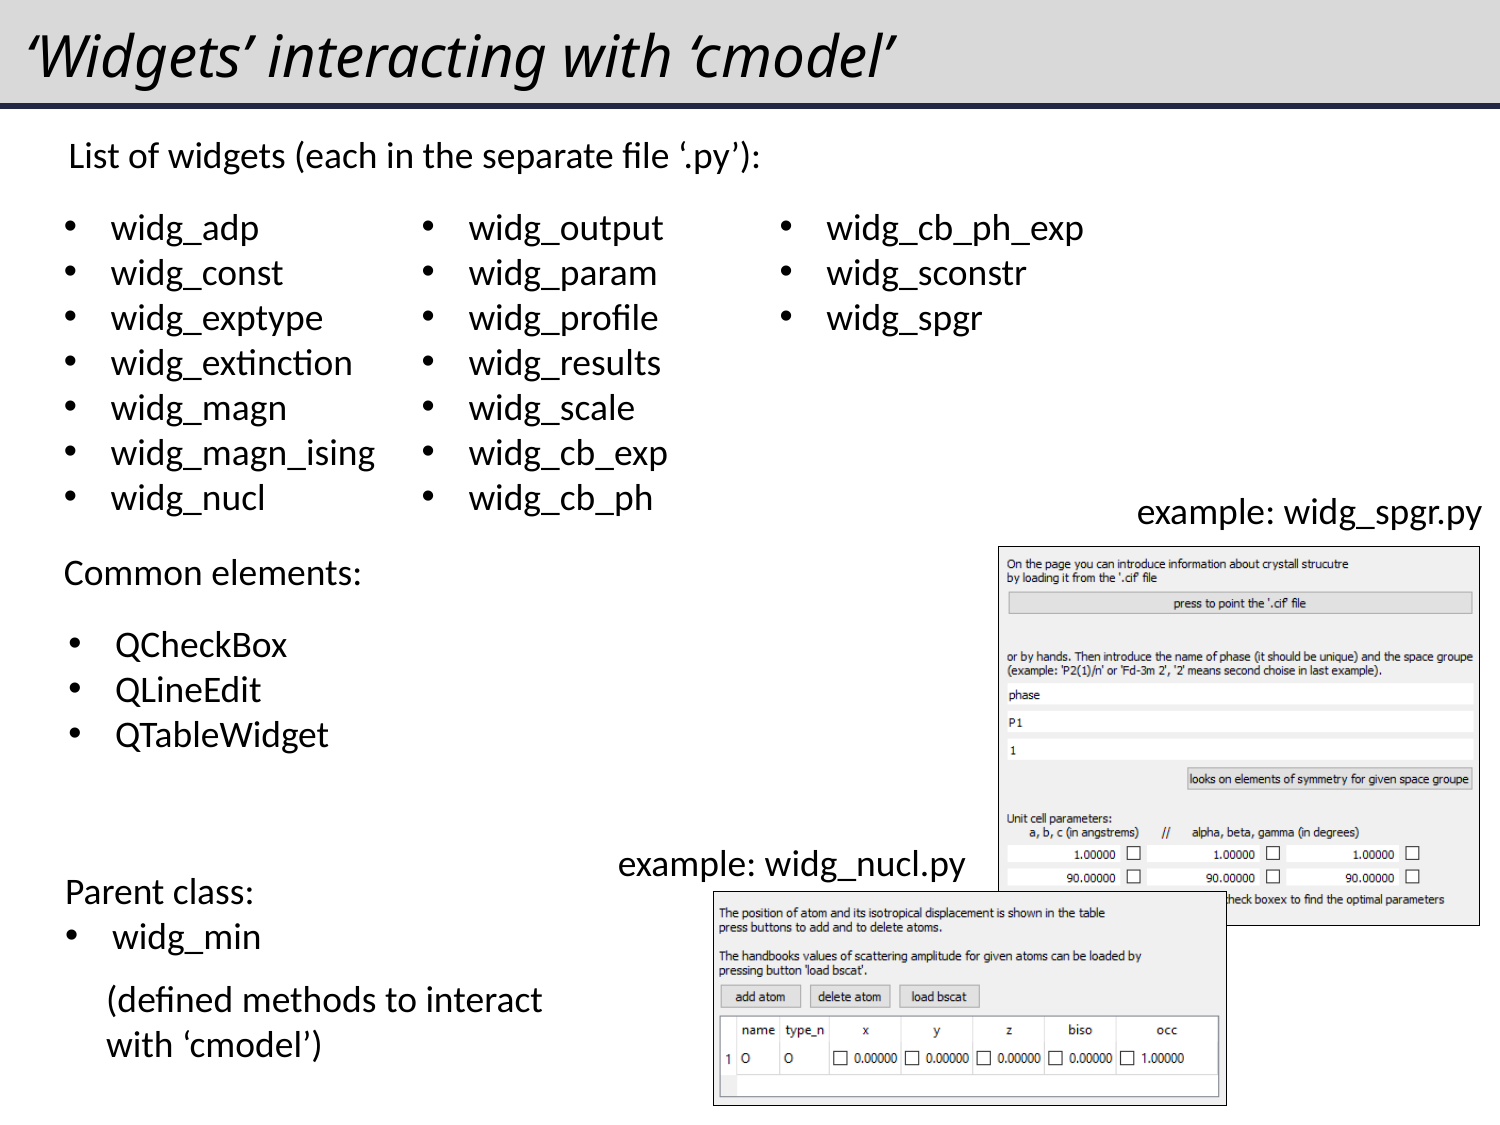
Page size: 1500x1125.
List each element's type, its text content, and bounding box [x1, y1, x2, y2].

text_box List of widgets (each in the separate file ‘.py’): [53, 123, 777, 184]
text_box Common elements: [49, 540, 632, 601]
text_box QCheckBox QLineEdit QTableWidget [53, 612, 345, 763]
picture [713, 546, 1480, 1106]
text_box (defined methods to interact with ‘cmodel’) [91, 968, 601, 1073]
text_box example: widg_nucl.py [603, 831, 982, 891]
text_box Parent class: widg_min [50, 859, 286, 965]
text_box example: widg_spgr.py [1122, 479, 1498, 540]
title ‘Widgets’ interacting with ‘cmodel’ [10, 0, 1416, 118]
text_box widg_adp widg_const widg_exptype widg_extinction widg_magn widg_magn_ising widg_nucl widg_output widg_param widg_profile widg_results widg_scale widg_cb_exp widg_cb_ph widg_cb_ph_exp widg_sconstr widg_spgr [49, 195, 1153, 528]
